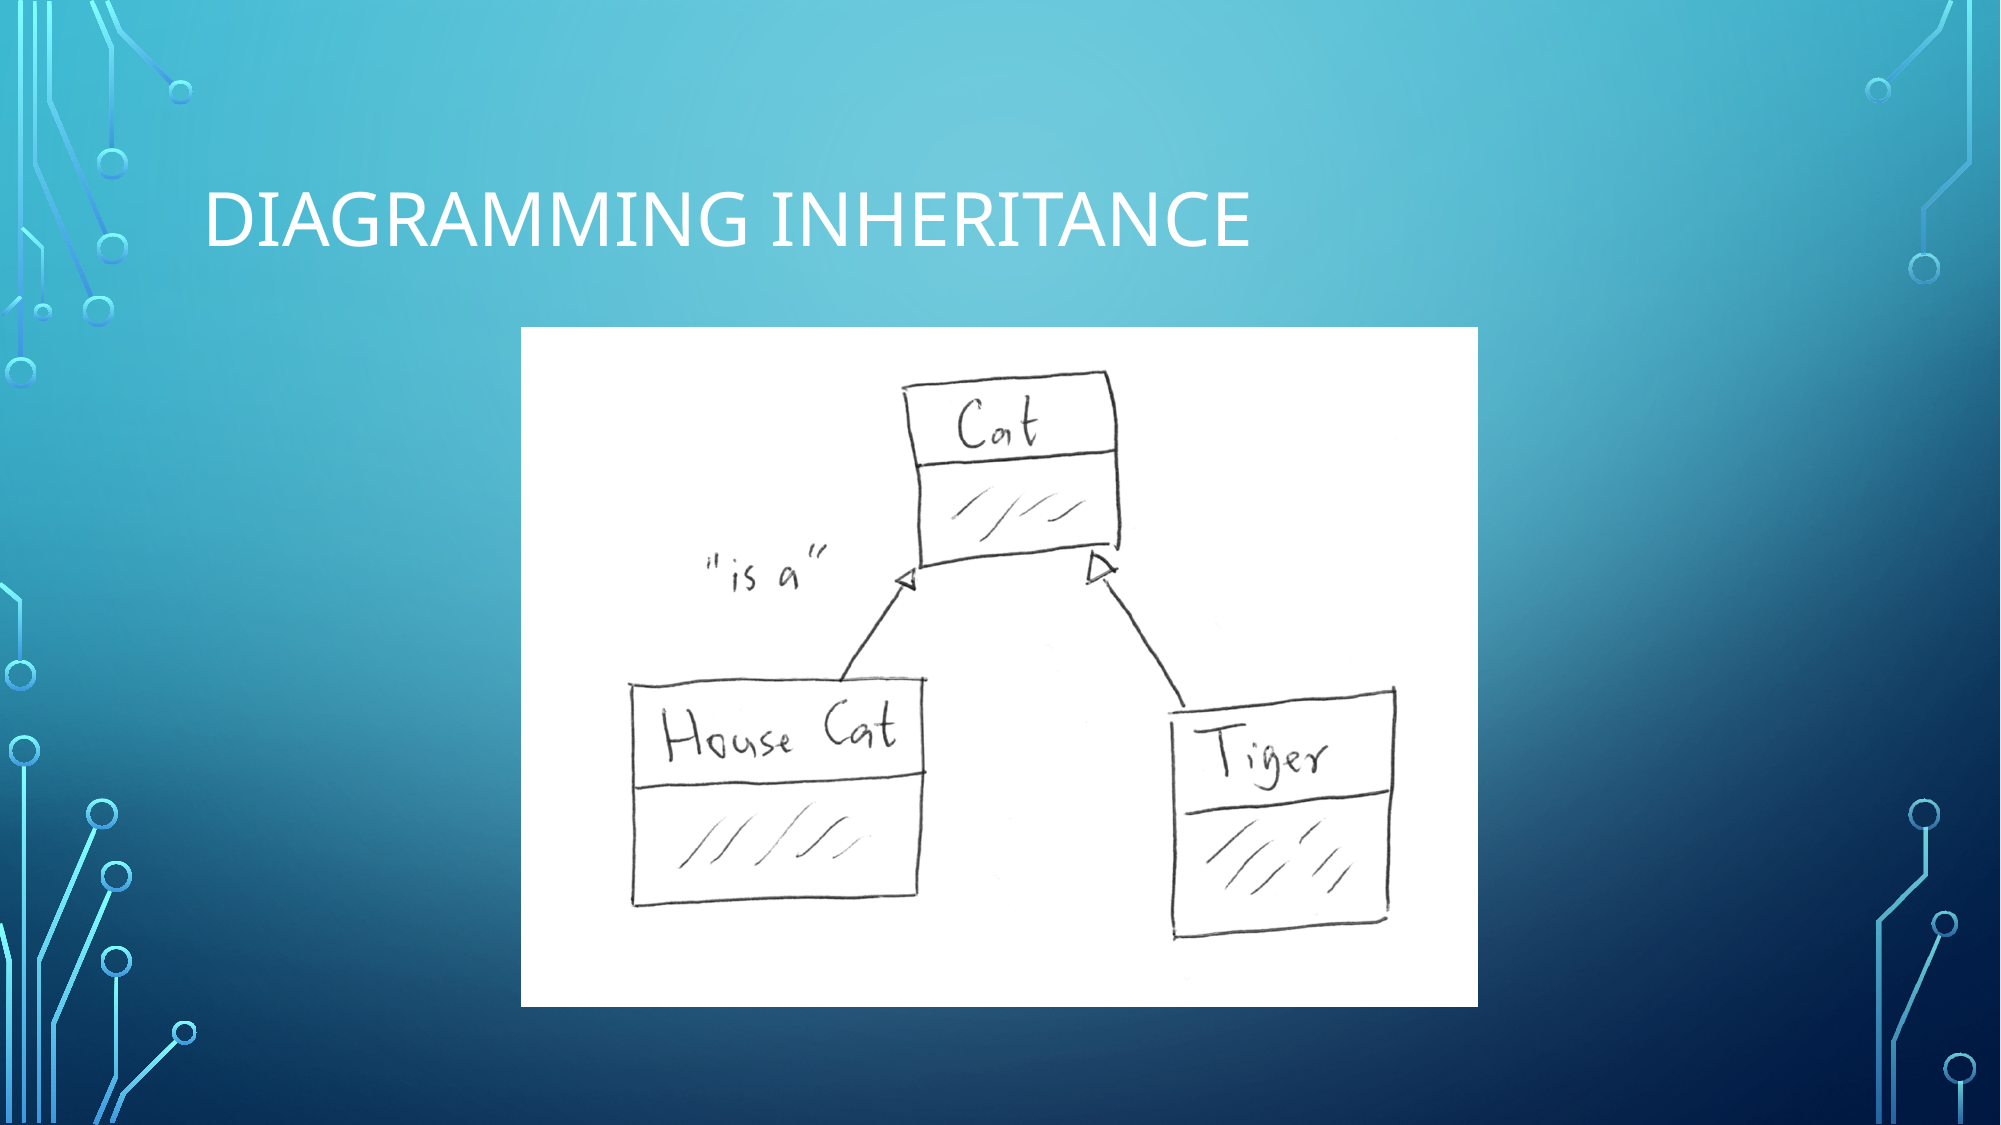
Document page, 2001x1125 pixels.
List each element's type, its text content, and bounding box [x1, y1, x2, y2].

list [521, 326, 1478, 1007]
title Diagramming inheritance [187, 101, 1813, 344]
